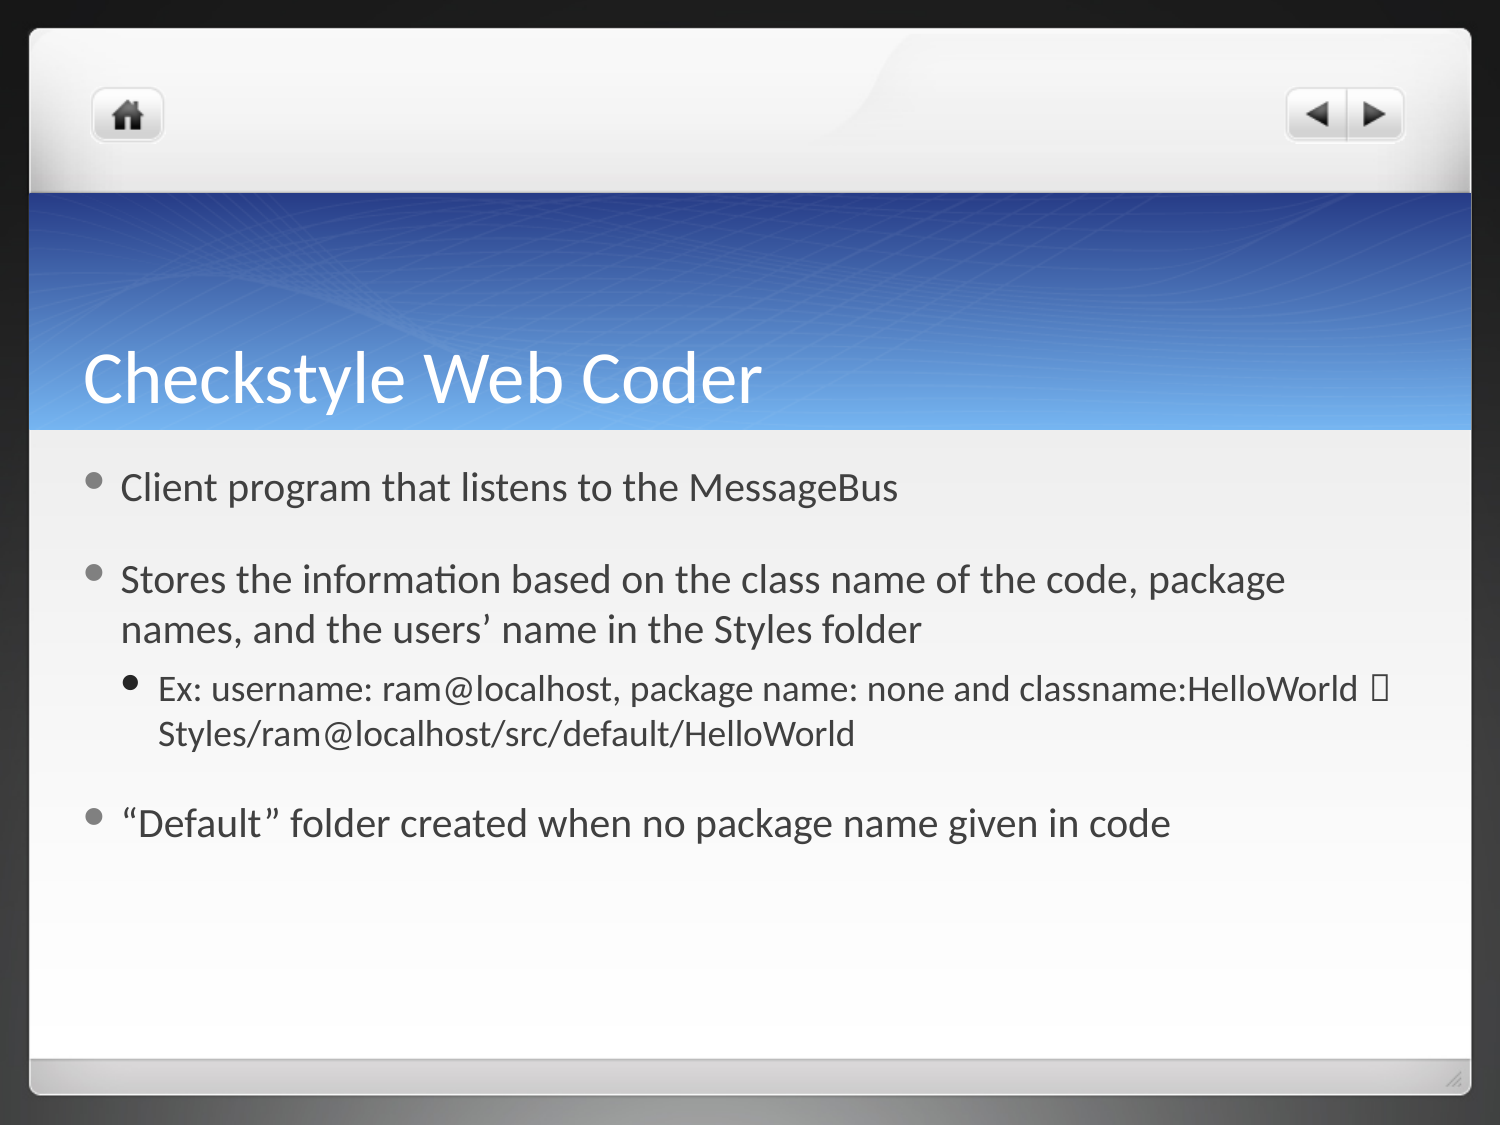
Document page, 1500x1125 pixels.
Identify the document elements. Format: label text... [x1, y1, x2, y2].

title Checkstyle Web Coder [68, 238, 1432, 427]
picture [0, 0, 1500, 1125]
list Client program that listens to the MessageBus Stores the information based on the class name of the code, package names, and the users’ name in the Styles folder Ex: username: ram@localhost, package name: none and classname:HelloWorld  Styles/ram@localhost/src/default/HelloWorld “Default” folder created when no package name given in code [68, 452, 1432, 1025]
